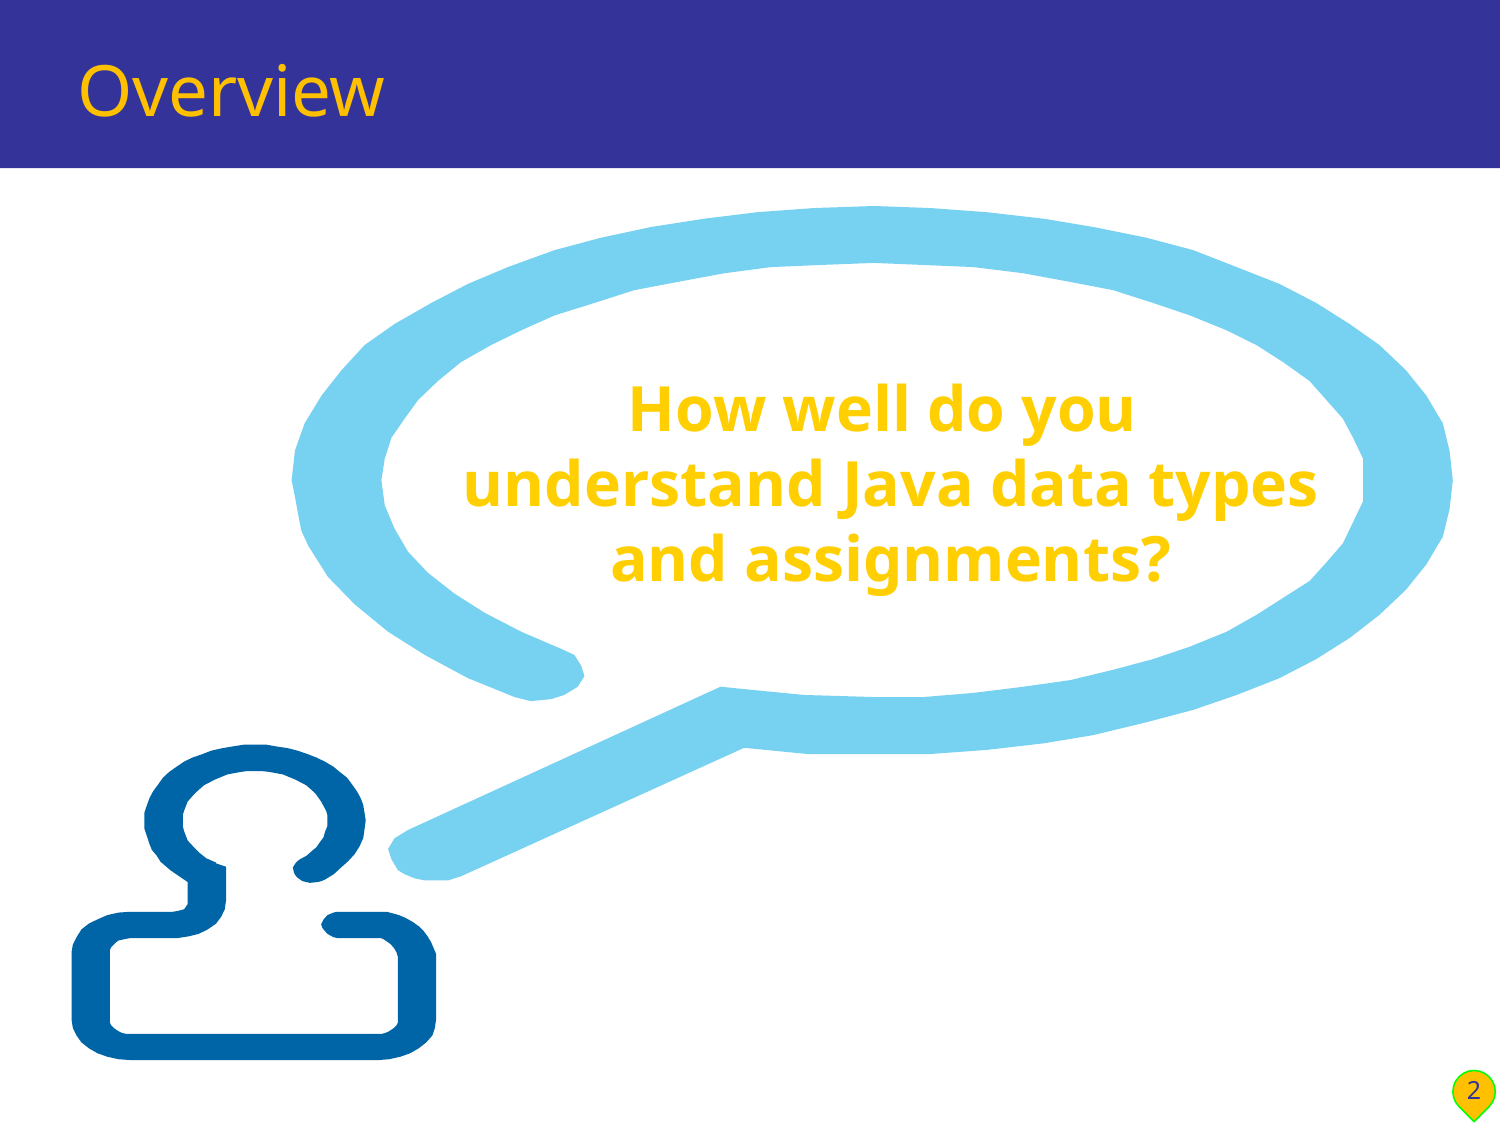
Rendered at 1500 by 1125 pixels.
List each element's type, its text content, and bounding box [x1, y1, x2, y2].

text_box [71, 744, 437, 1061]
footer 2 [1431, 1040, 1500, 1117]
text_box How well do you understand Java data types and assignments? [416, 361, 1363, 602]
text_box [291, 205, 1453, 881]
title Overview [61, 24, 1465, 139]
